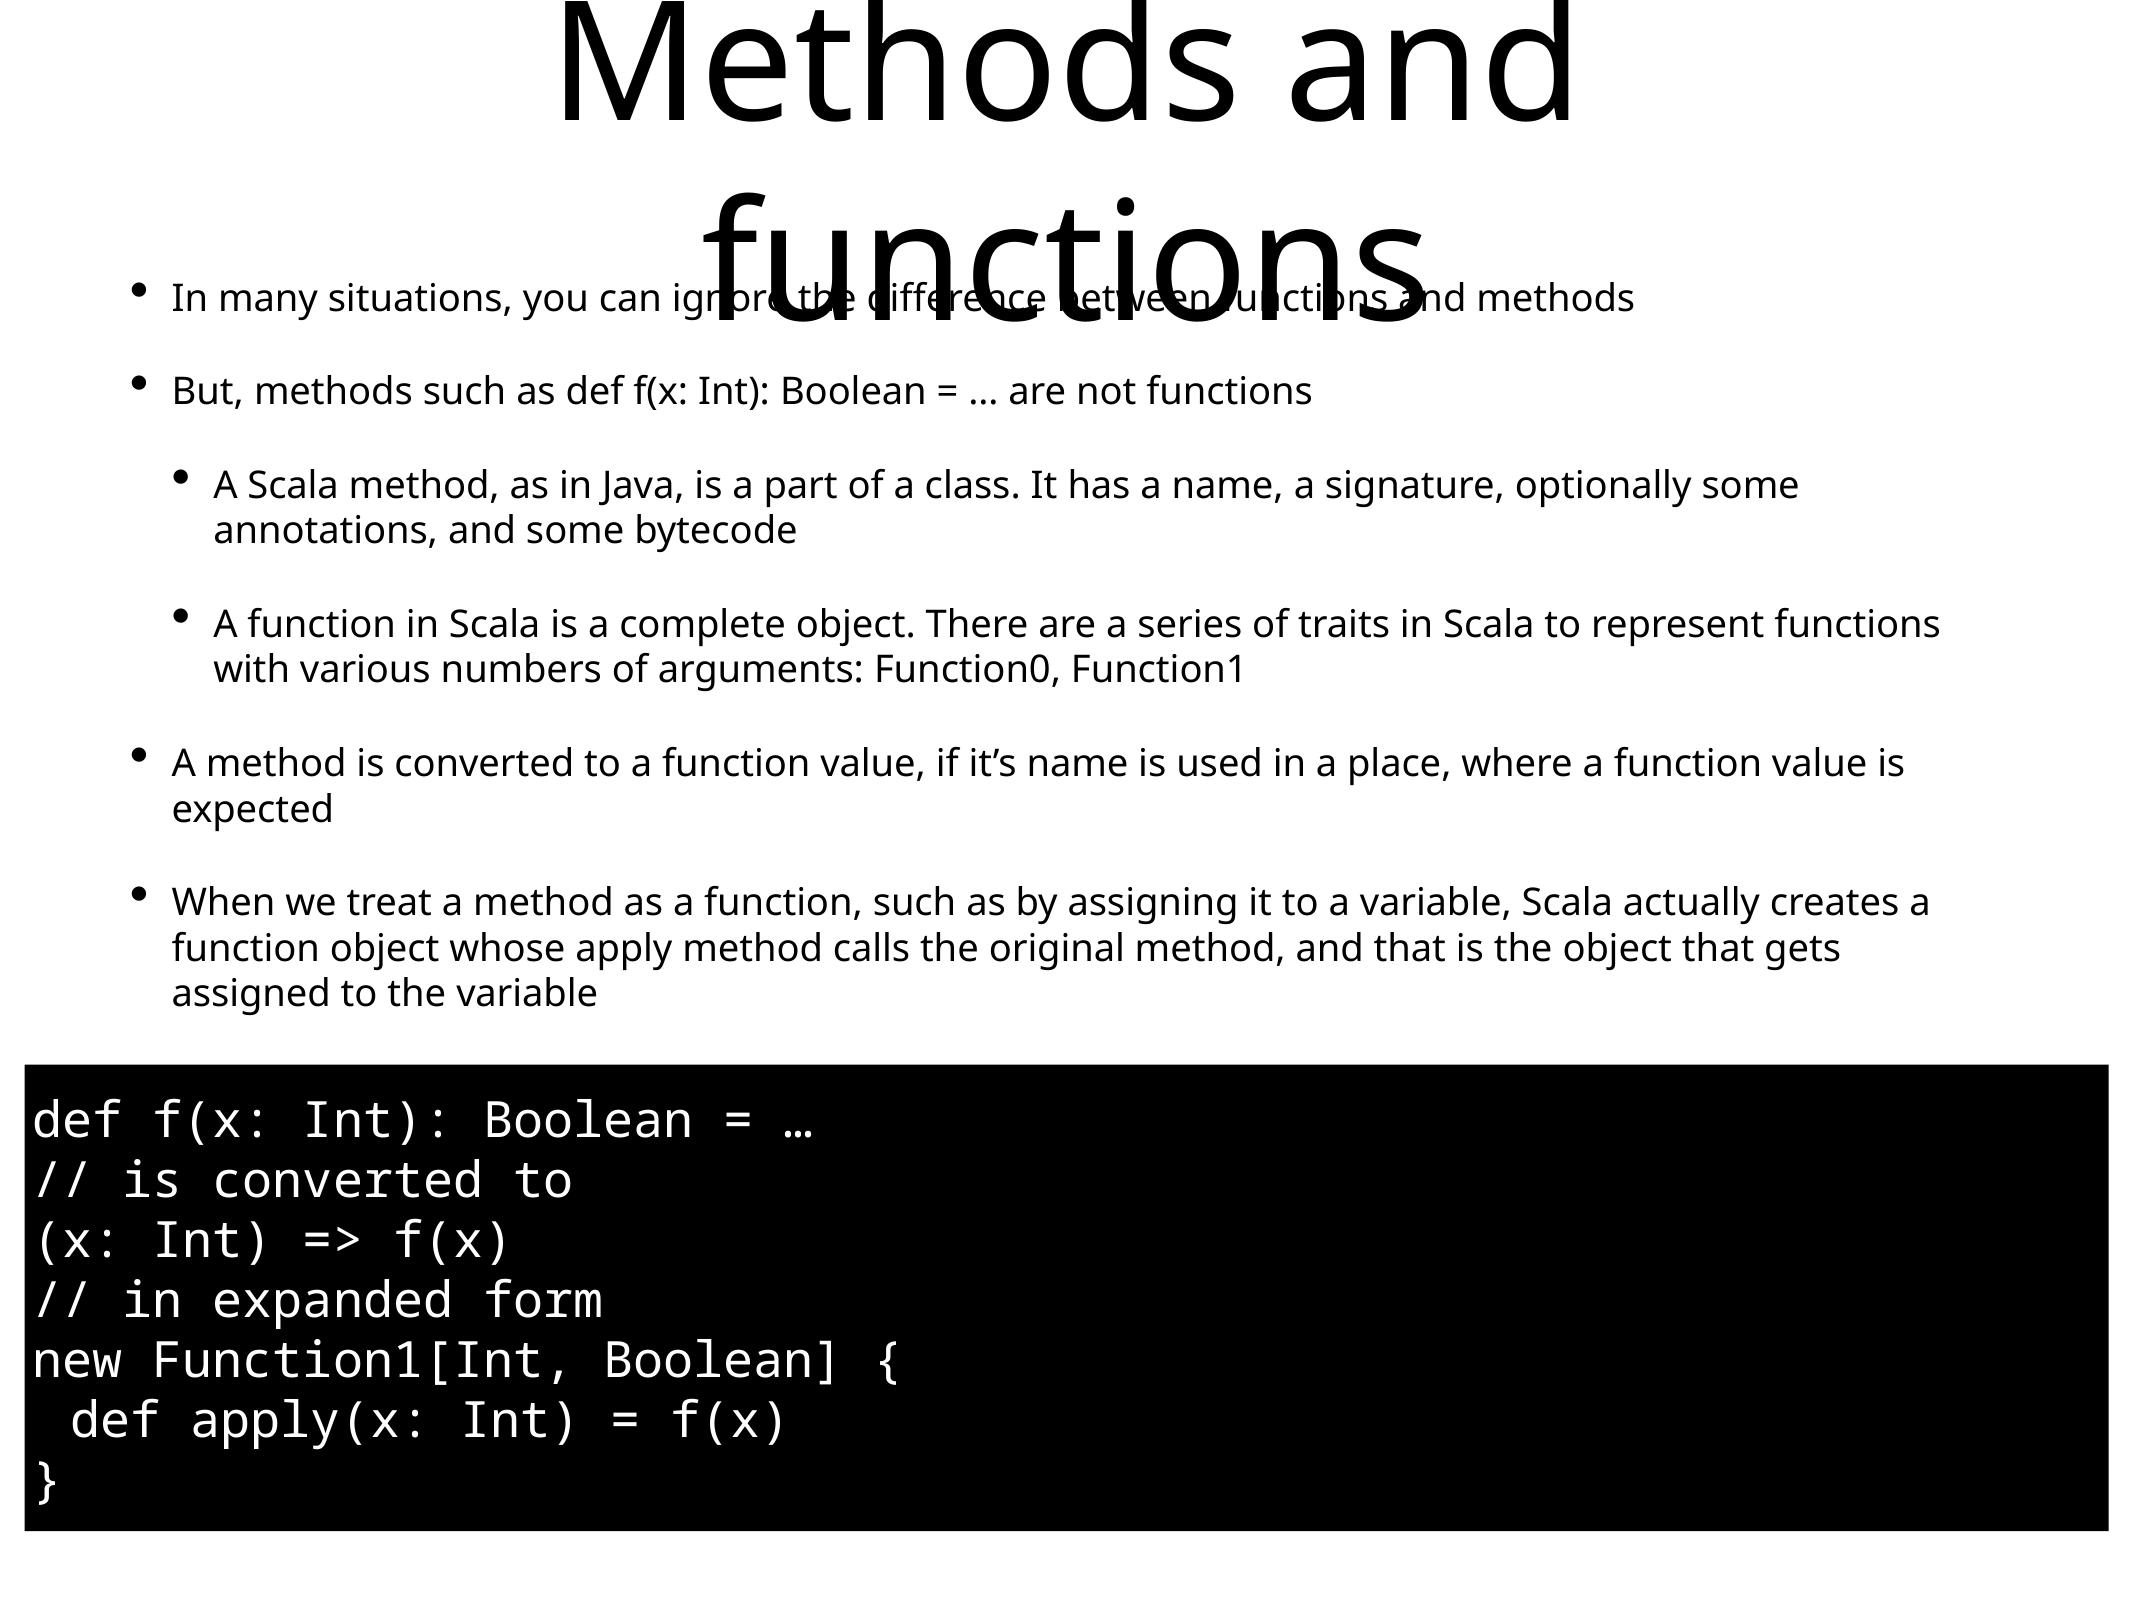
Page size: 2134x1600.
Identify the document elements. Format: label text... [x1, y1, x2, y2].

list def f(x: Int): Boolean = … // is converted to (x: Int) => f(x) // in expanded form new Function1[Int, Boolean] { def apply(x: Int) = f(x) } [24, 1064, 2110, 1532]
list In many situations, you can ignore the difference between functions and methods But, methods such as def f(x: Int): Boolean = … are not functions A Scala method, as in Java, is a part of a class. It has a name, a signature, optionally some annotations, and some bytecode A function in Scala is a complete object. There are a series of traits in Scala to represent functions with various numbers of arguments: Function0, Function1 A method is converted to a function value, if it’s name is used in a place, where a function value is expected When we treat a method as a function, such as by assigning it to a variable, Scala actually creates a function object whose apply method calls the original method, and that is the object that gets assigned to the variable [121, 276, 2013, 1011]
title Methods and functions [155, 41, 1978, 266]
